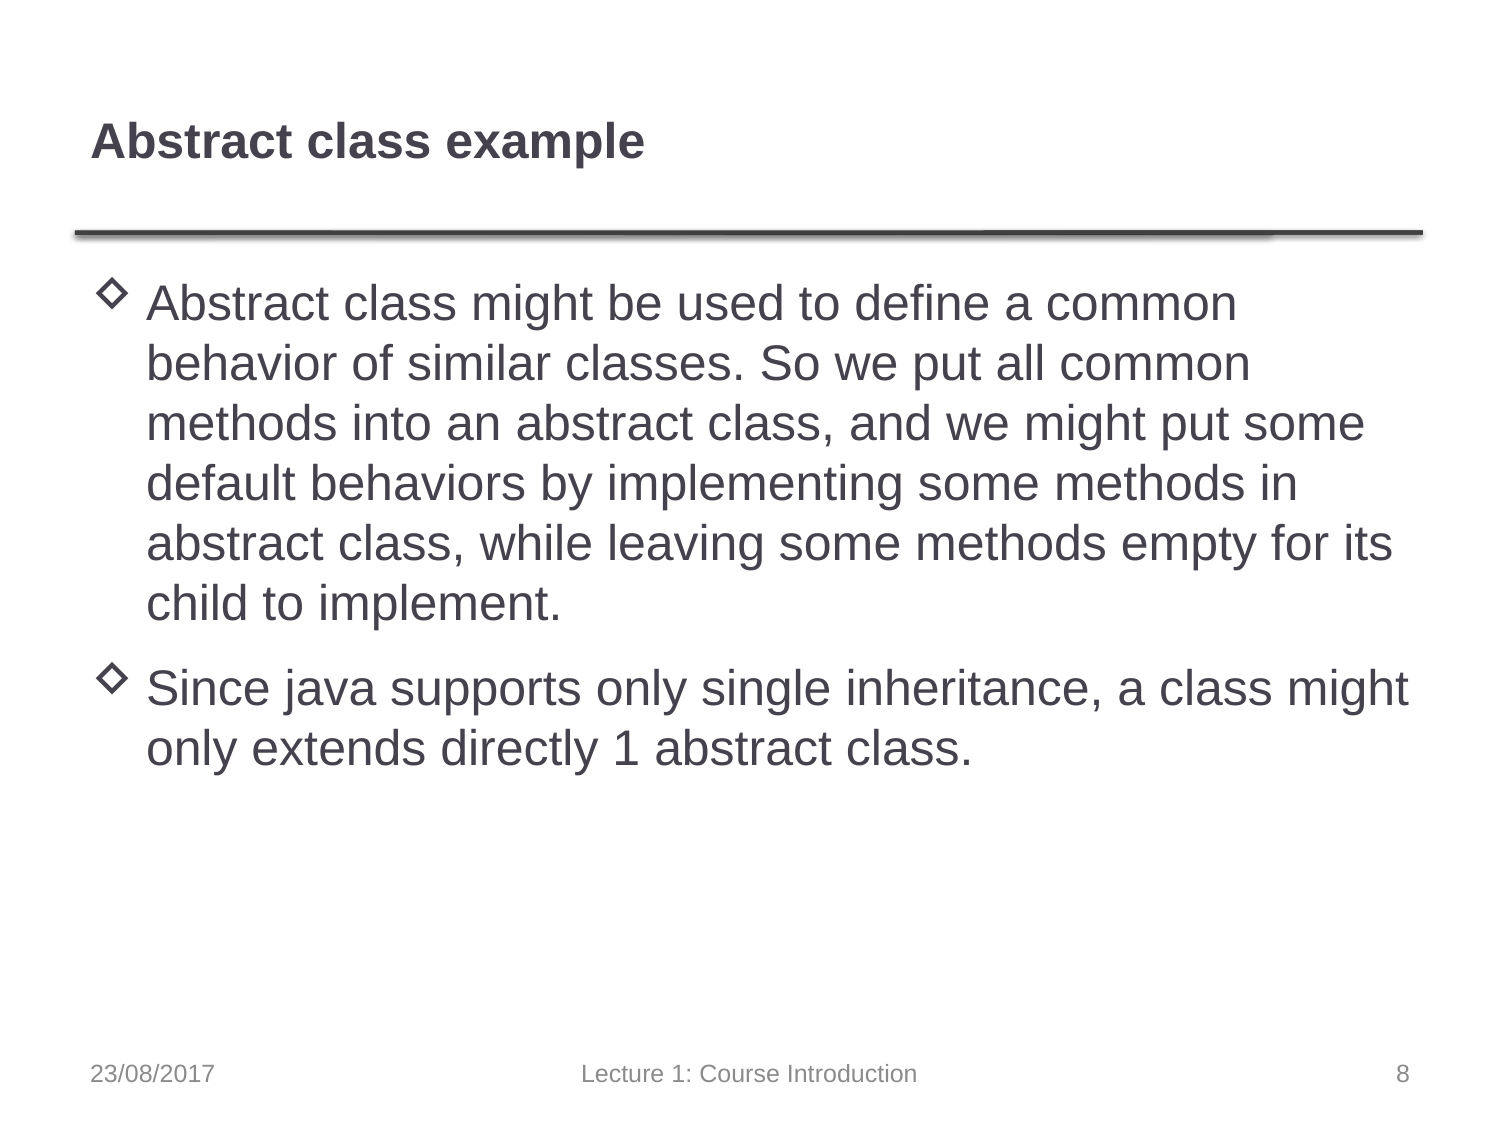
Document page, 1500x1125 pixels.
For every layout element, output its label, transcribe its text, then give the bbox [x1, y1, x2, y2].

list Abstract class might be used to define a common behavior of similar classes. So we put all common methods into an abstract class, and we might put some default behaviors by implementing some methods in abstract class, while leaving some methods empty for its child to implement. Since java supports only single inheritance, a class might only extends directly 1 abstract class. [75, 262, 1425, 1005]
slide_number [75, 1042, 425, 1103]
slide_number 8 [1074, 1042, 1425, 1103]
footer Lecture 1: Course Introduction [512, 1042, 988, 1103]
title Abstract class example [74, 44, 1272, 233]
